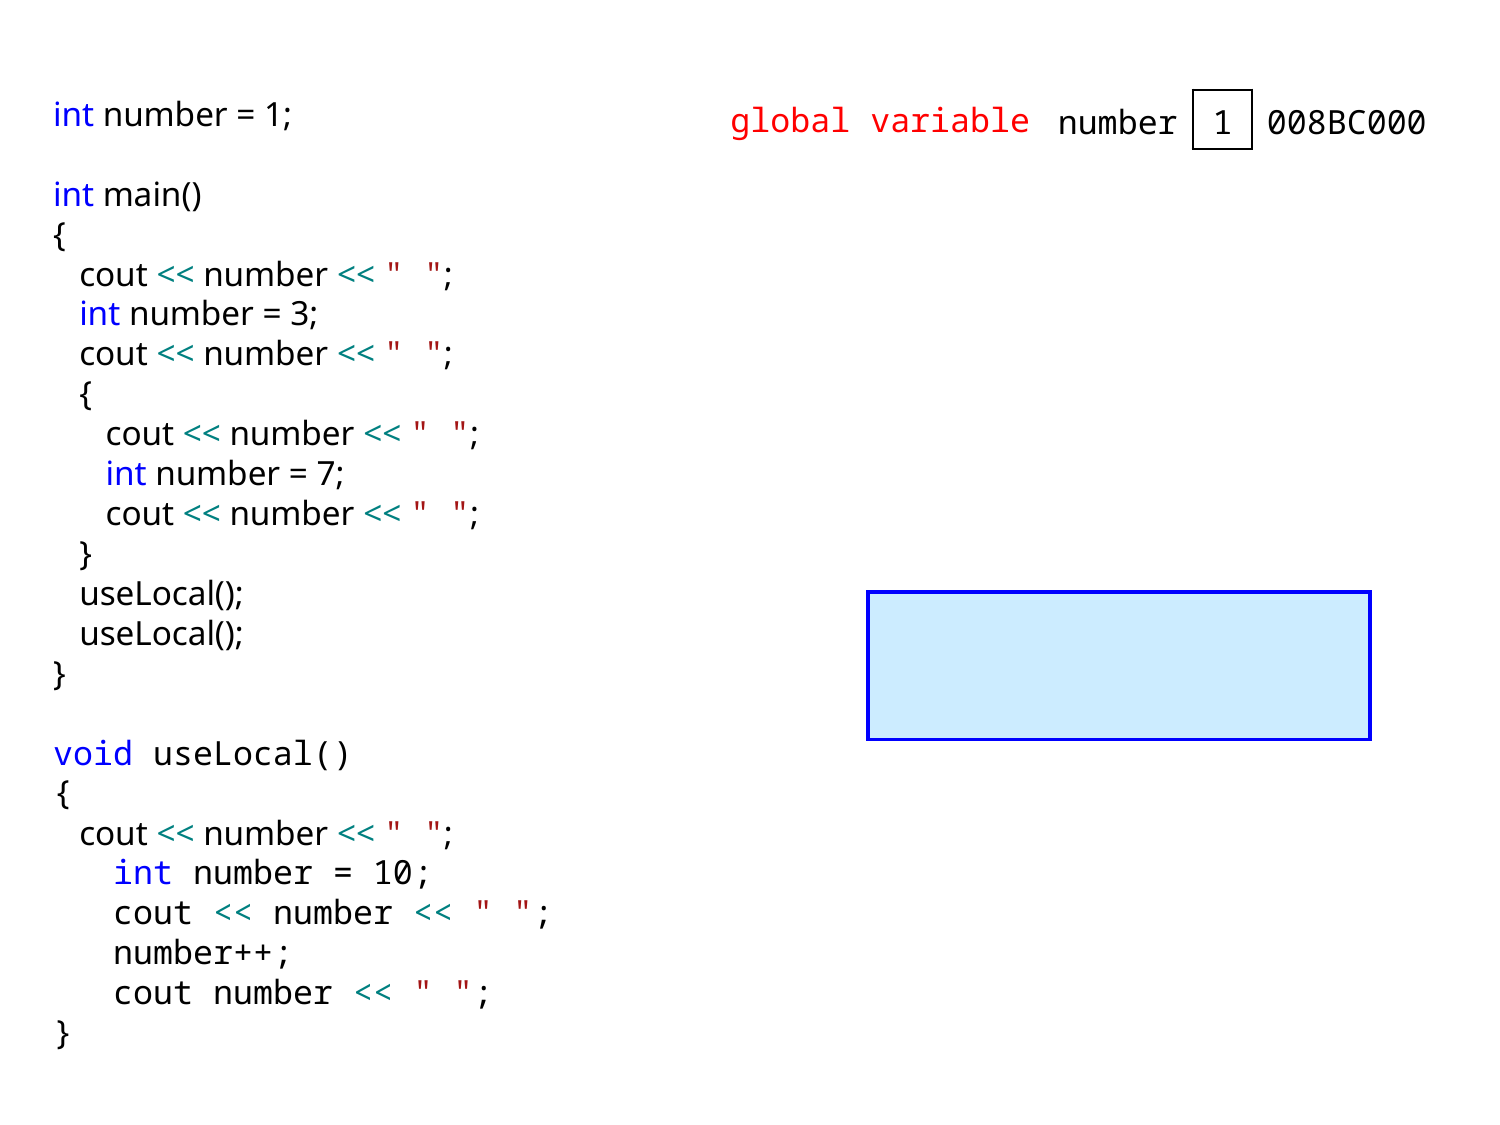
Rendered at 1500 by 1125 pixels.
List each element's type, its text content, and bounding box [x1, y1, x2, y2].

table_header 1 [1194, 91, 1251, 148]
text_box [868, 591, 1370, 740]
list int number = 1; int main() { cout << number << " "; int number = 3; cout << number << " "; { cout << number << " "; int number = 7; cout << number << " "; } useLocal(); useLocal(); } void useLocal() { cout << number << " "; int number = 10; cout << number << " "; number++; cout number << " "; } [41, 89, 633, 1065]
table_header 008BC000 [1253, 90, 1459, 149]
text_box global variable [690, 90, 1016, 149]
table_header number [1016, 90, 1192, 149]
